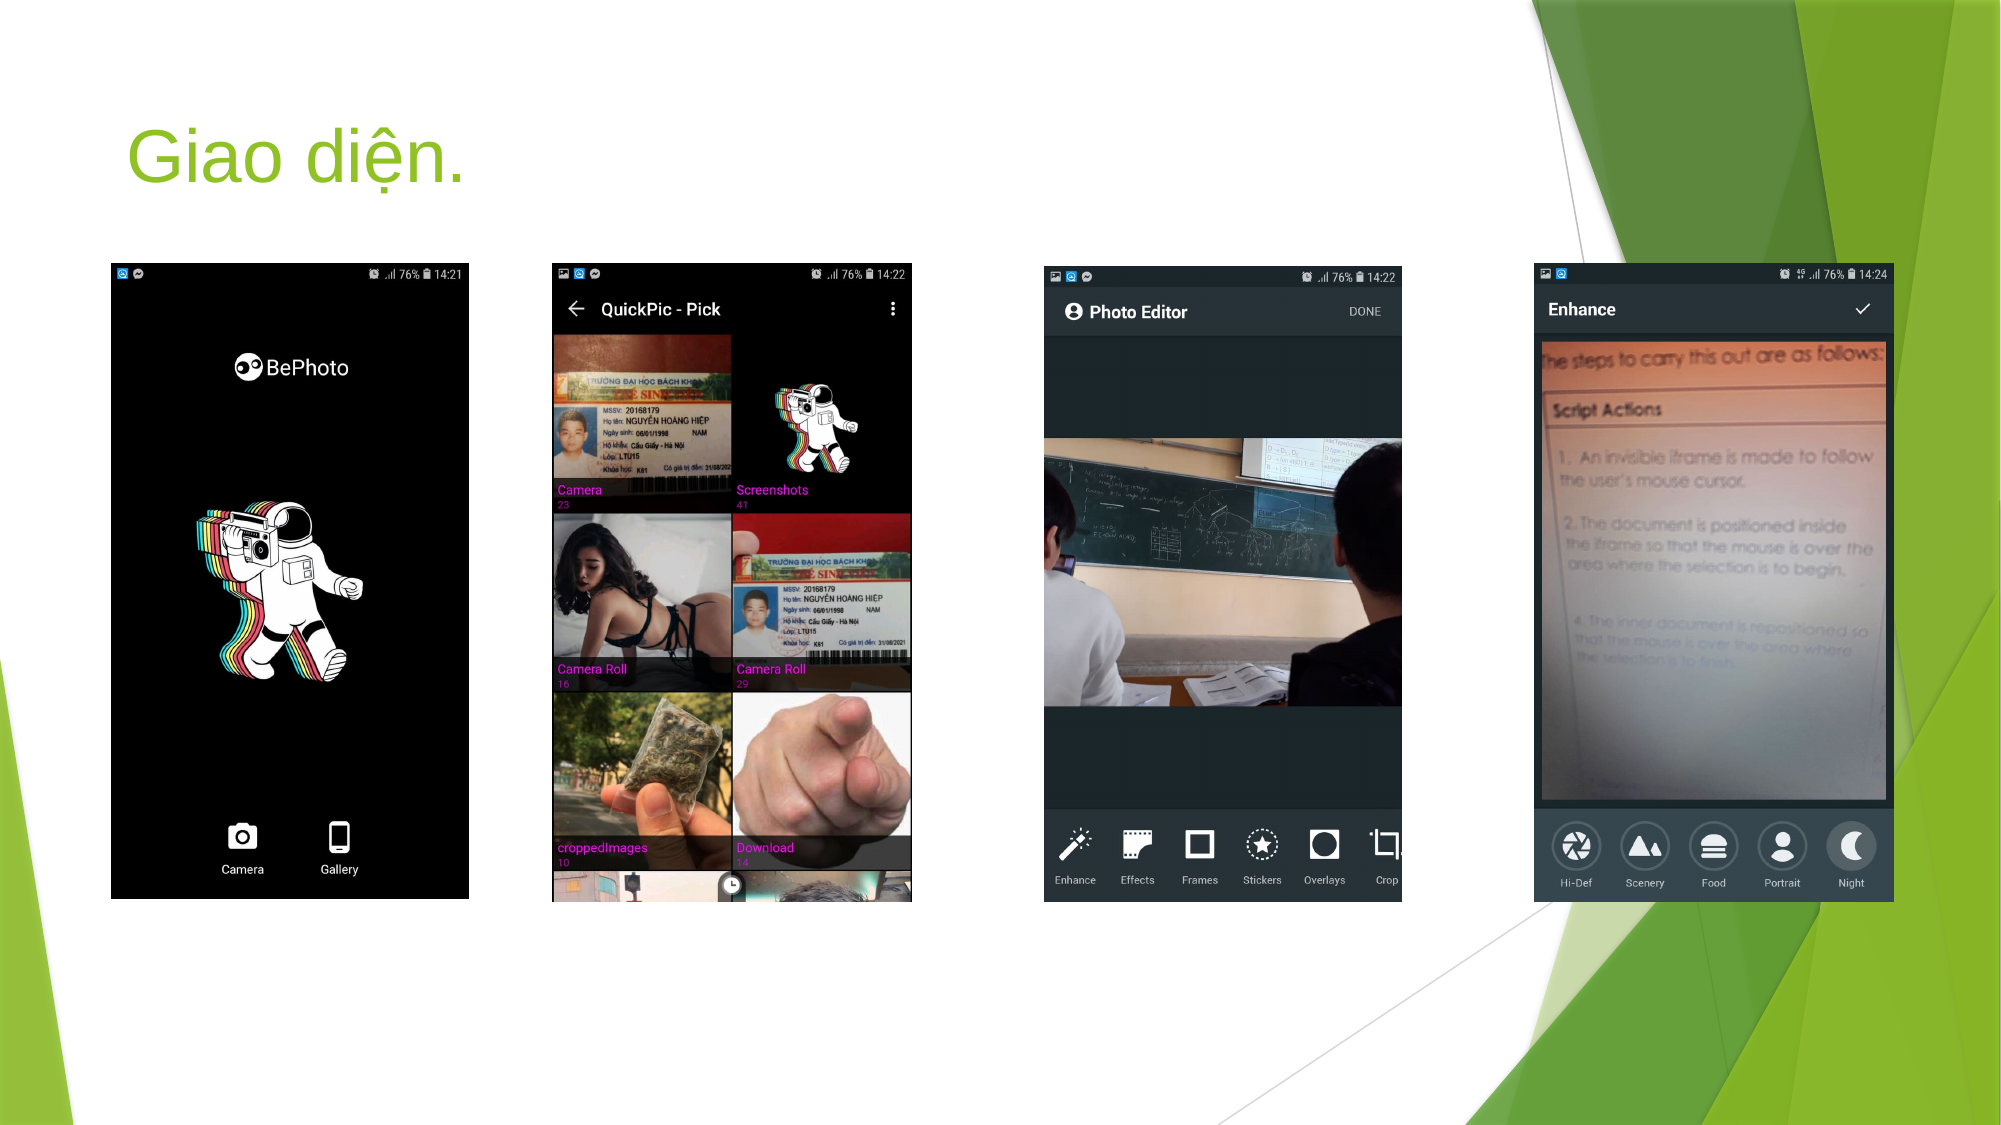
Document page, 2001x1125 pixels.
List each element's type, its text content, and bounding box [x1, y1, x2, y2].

picture [110, 262, 469, 899]
title Giao diện. [111, 99, 1522, 227]
picture [551, 262, 912, 902]
picture [1043, 265, 1402, 902]
picture [1533, 262, 1894, 902]
